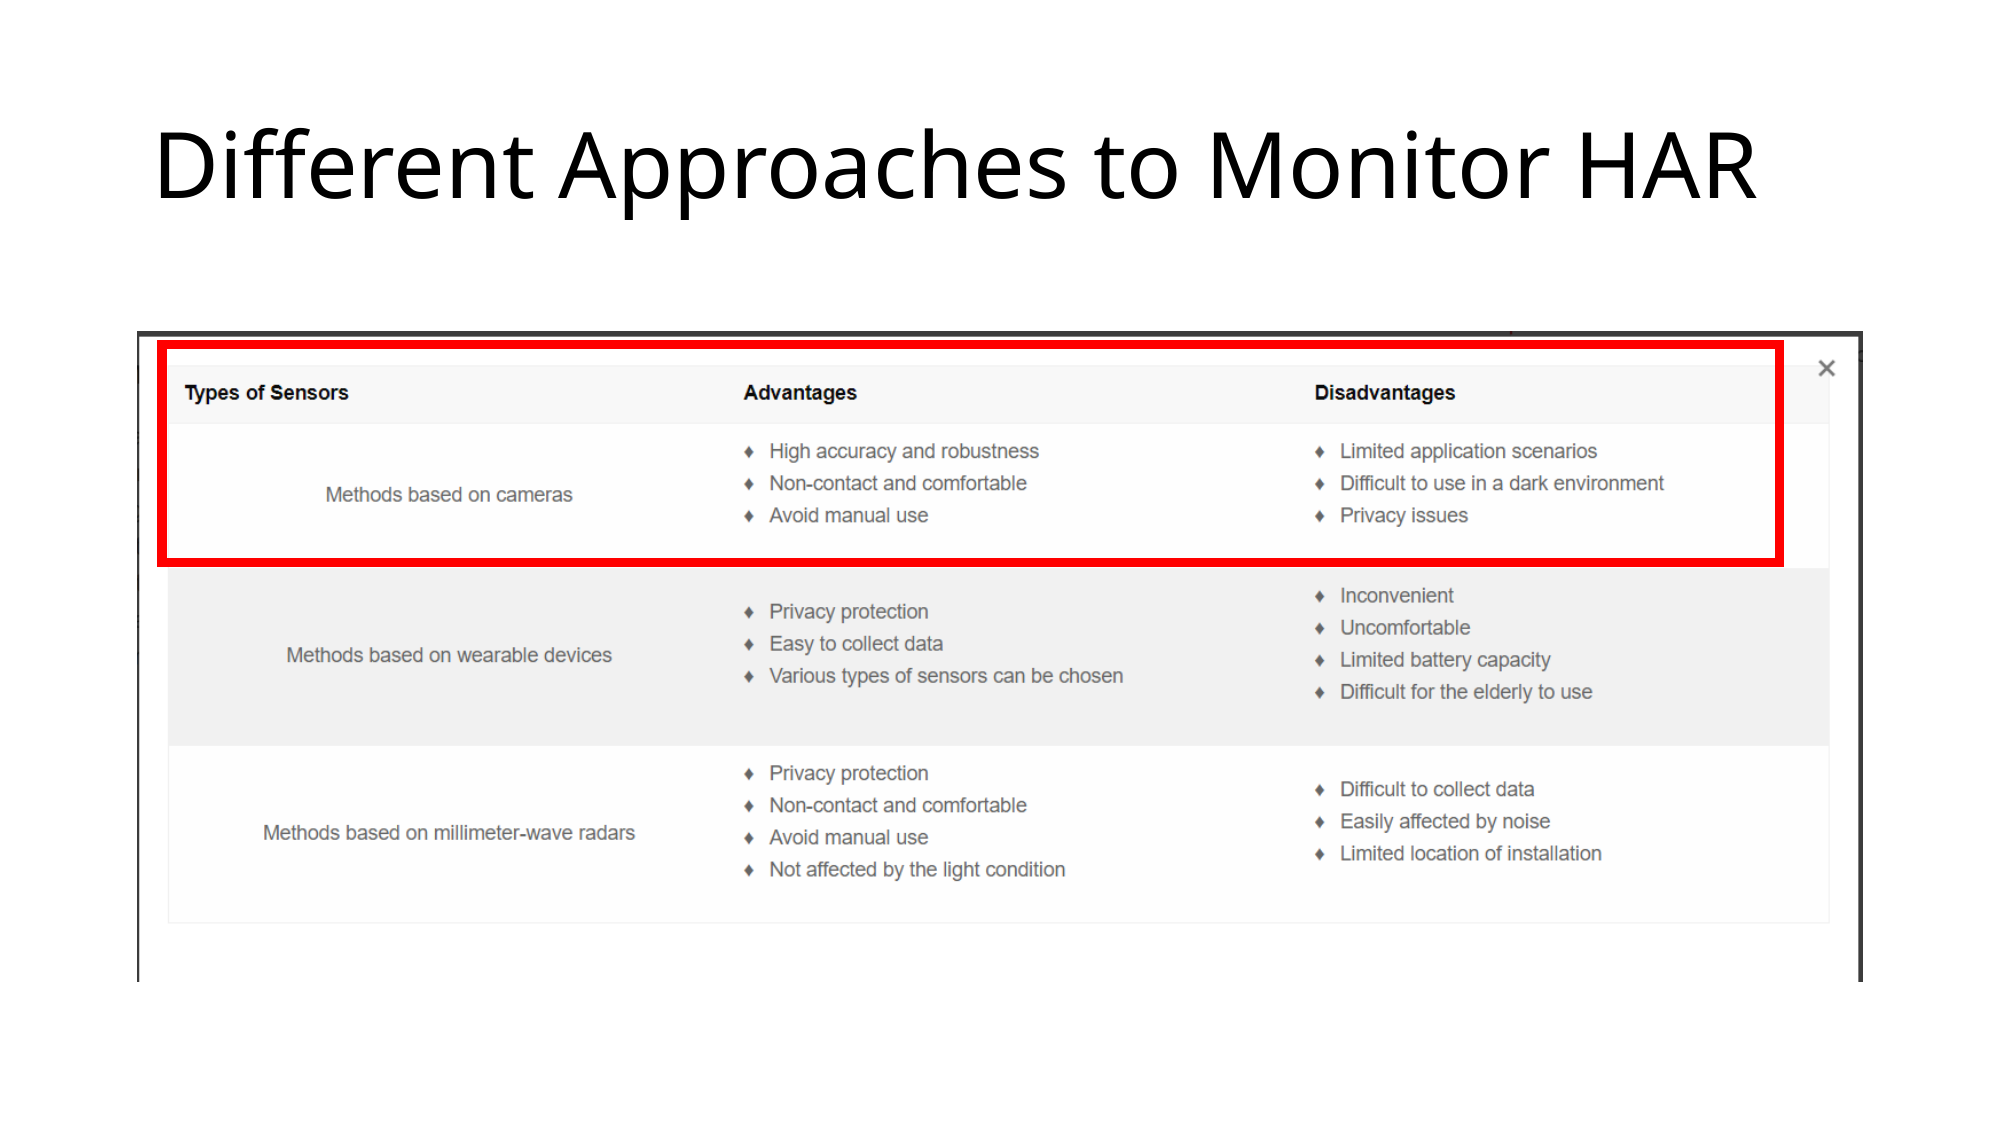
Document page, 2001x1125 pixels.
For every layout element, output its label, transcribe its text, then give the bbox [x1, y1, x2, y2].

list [137, 331, 1863, 982]
title Different Approaches to Monitor HAR [137, 59, 1863, 278]
